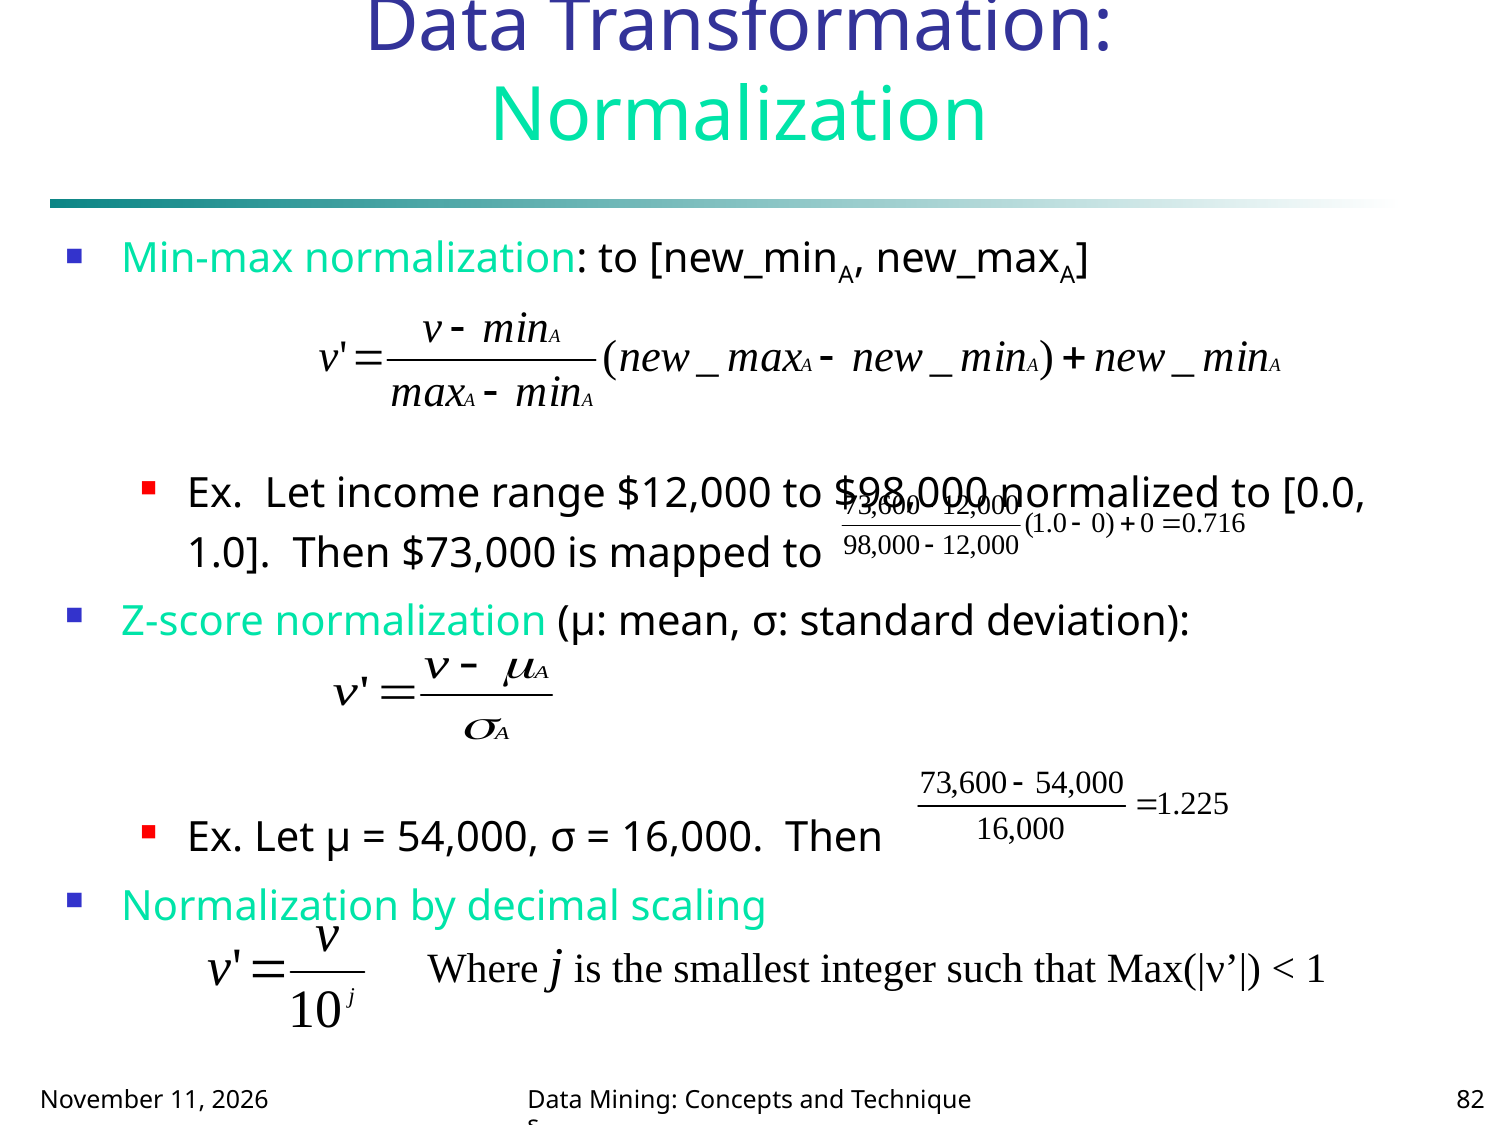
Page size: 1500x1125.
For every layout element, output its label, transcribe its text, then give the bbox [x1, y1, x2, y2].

slide_number 82 [1187, 1062, 1500, 1125]
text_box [312, 299, 1288, 417]
list Min-max normalization: to [new_minA, new_maxA] Ex. Let income range $12,000 to $98,000 normalized to [0.0, 1.0]. Then $73,000 is mapped to Z-score normalization (μ: mean, σ: standard deviation): Ex. Let μ = 54,000, σ = 16,000. Then Normalization by decimal scaling [49, 212, 1413, 1038]
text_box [199, 899, 376, 1040]
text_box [324, 637, 563, 750]
footer Data Mining: Concepts and Techniques [512, 1062, 988, 1125]
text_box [740, 544, 760, 581]
title Data Transformation: Normalization [99, 62, 1379, 163]
text_box Where j is the smallest integer such that Max(|ν’|) < 1 [412, 924, 1418, 1000]
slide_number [24, 1062, 338, 1125]
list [837, 487, 1251, 566]
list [912, 762, 1233, 853]
